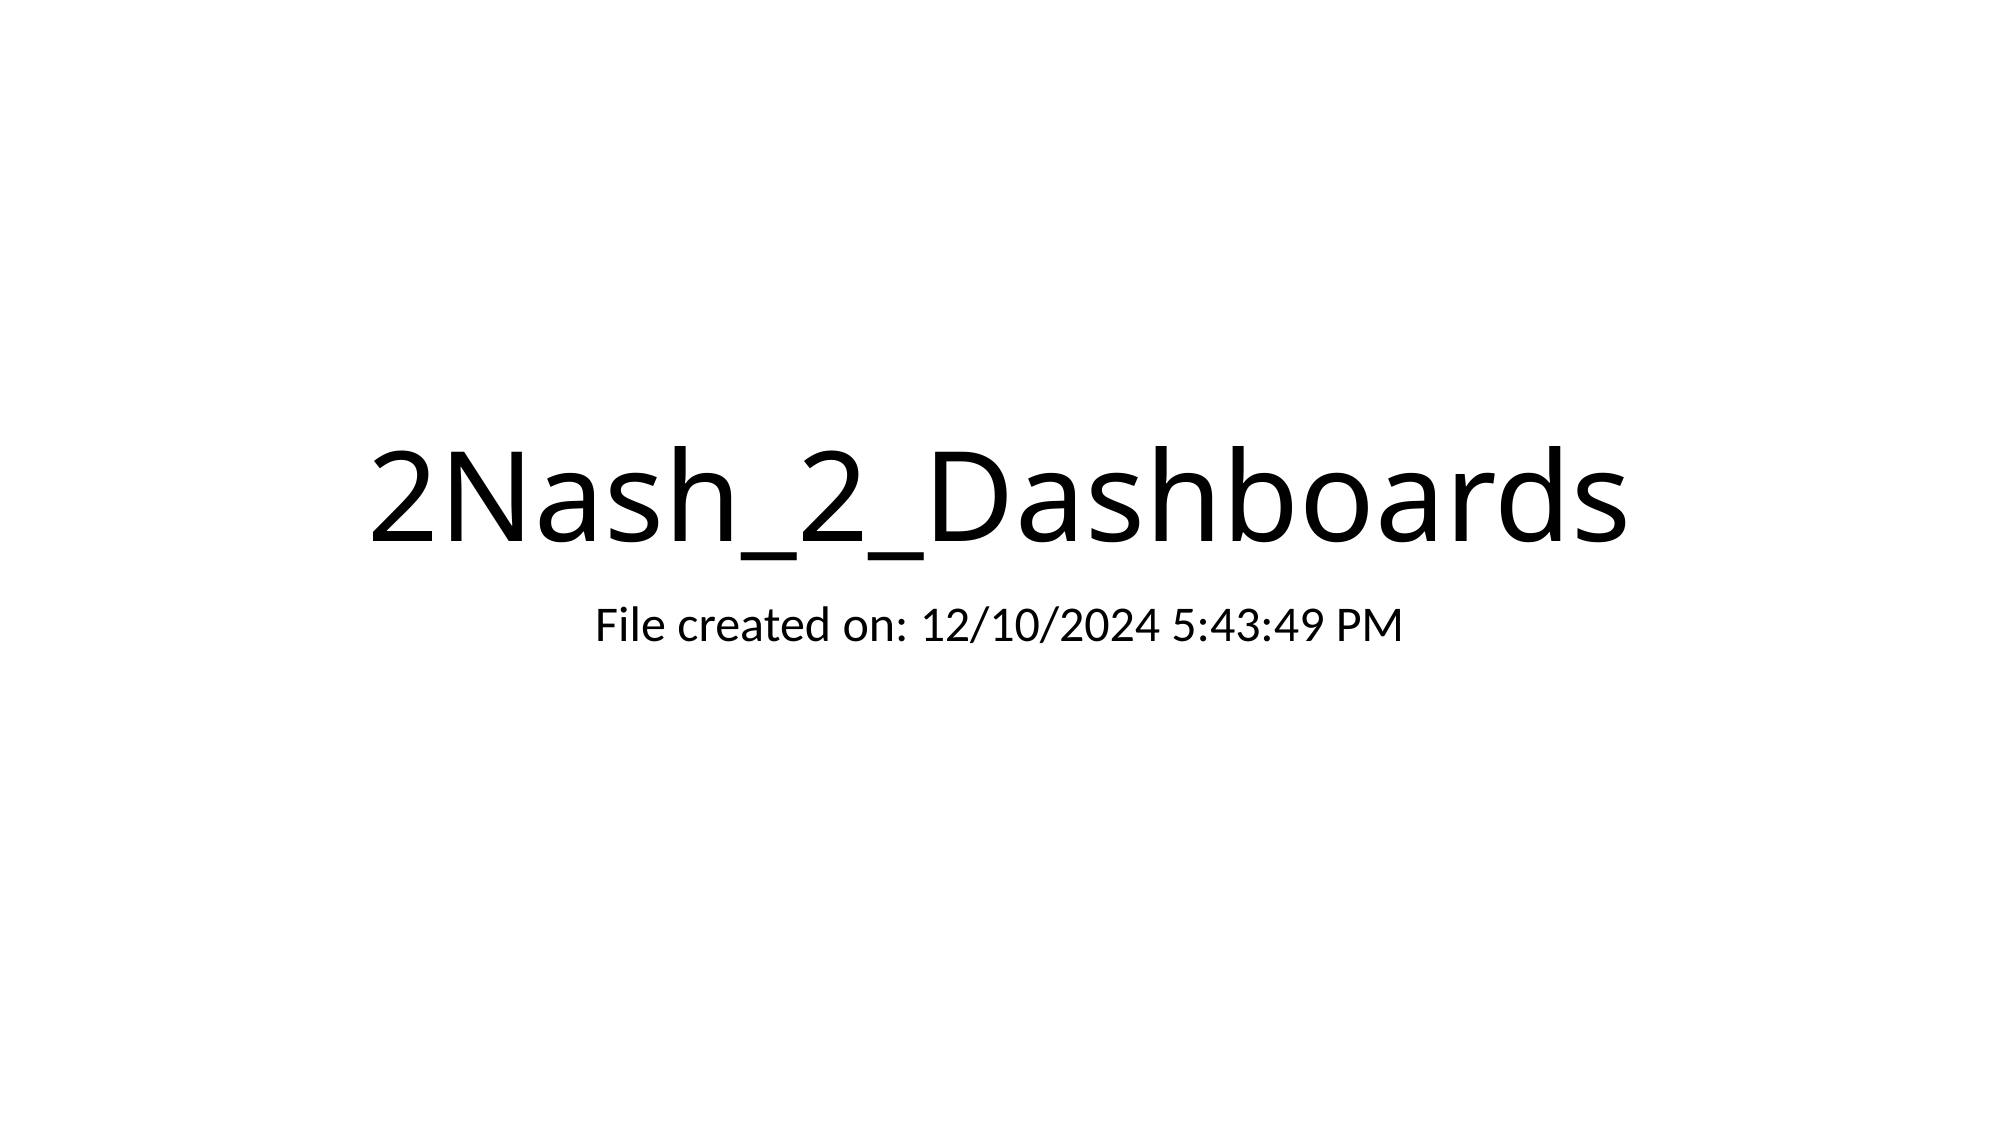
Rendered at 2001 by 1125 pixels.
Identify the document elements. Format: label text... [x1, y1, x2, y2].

subtitle File created on: 12/10/2024 5:43:49 PM [249, 590, 1750, 863]
title 2Nash_2_Dashboards [249, 184, 1750, 576]
